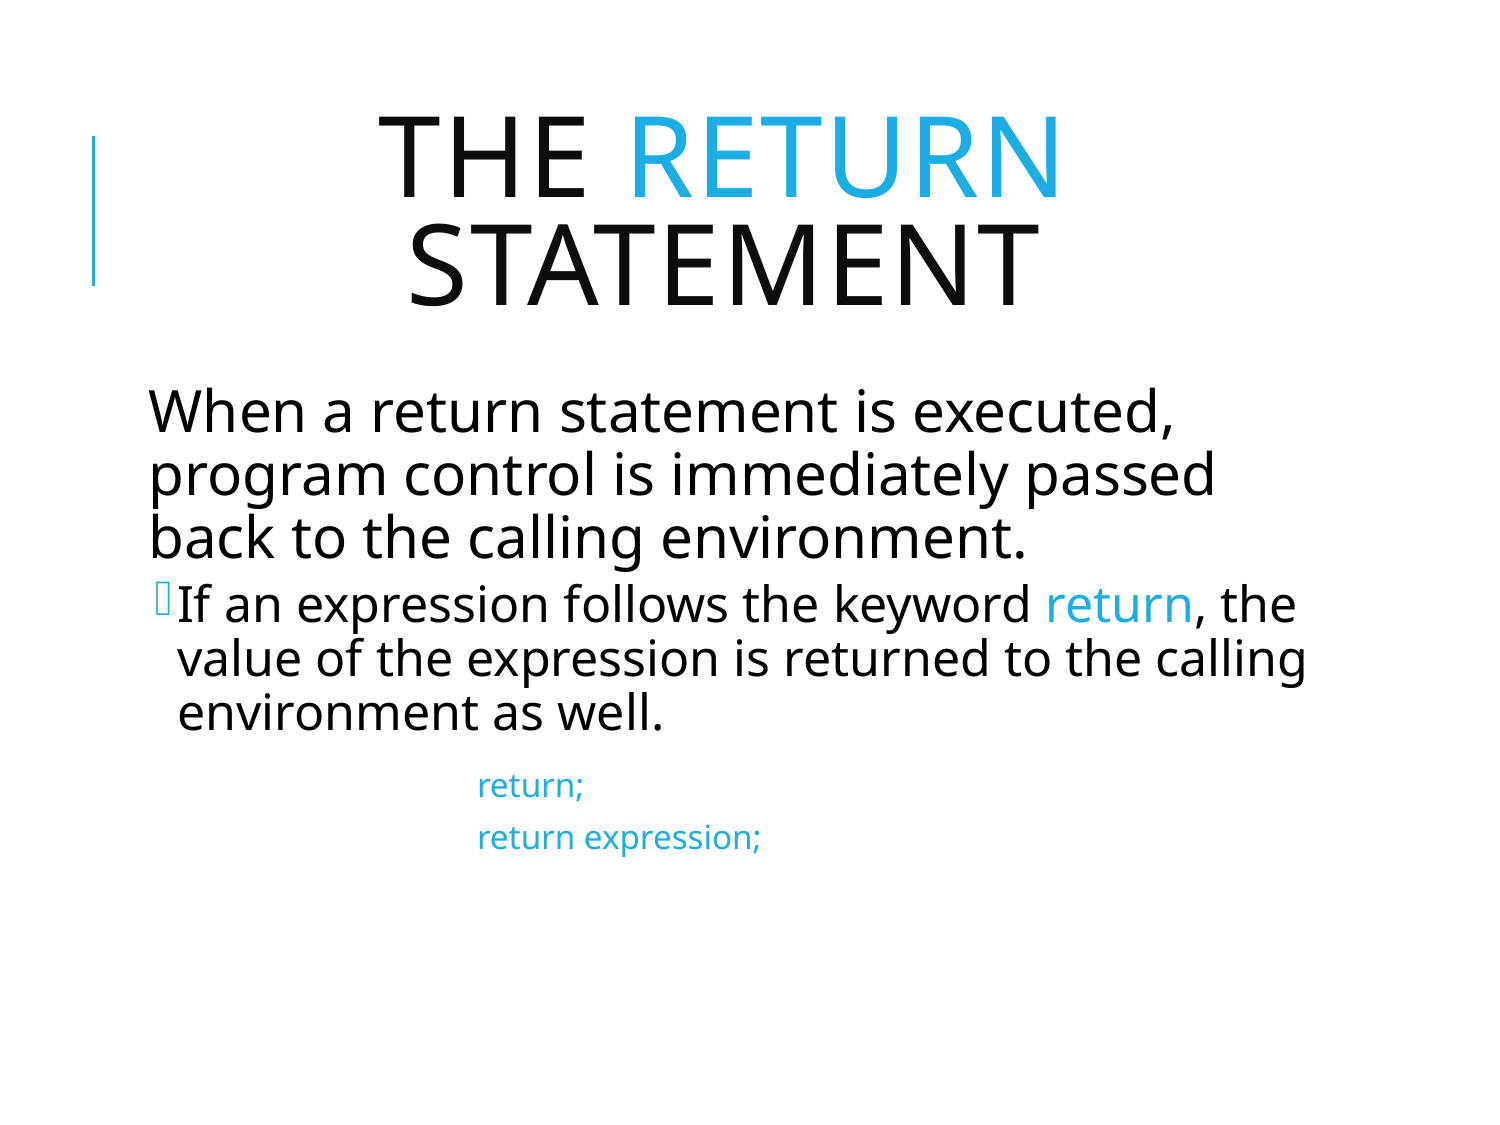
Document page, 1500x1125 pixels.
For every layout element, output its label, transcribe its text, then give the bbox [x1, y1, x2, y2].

list When a return statement is executed, program control is immediately passed back to the calling environment. If an expression follows the keyword return, the value of the expression is returned to the calling environment as well. return; return expression; [126, 375, 1322, 1035]
title The return Statement [126, 96, 1322, 342]
